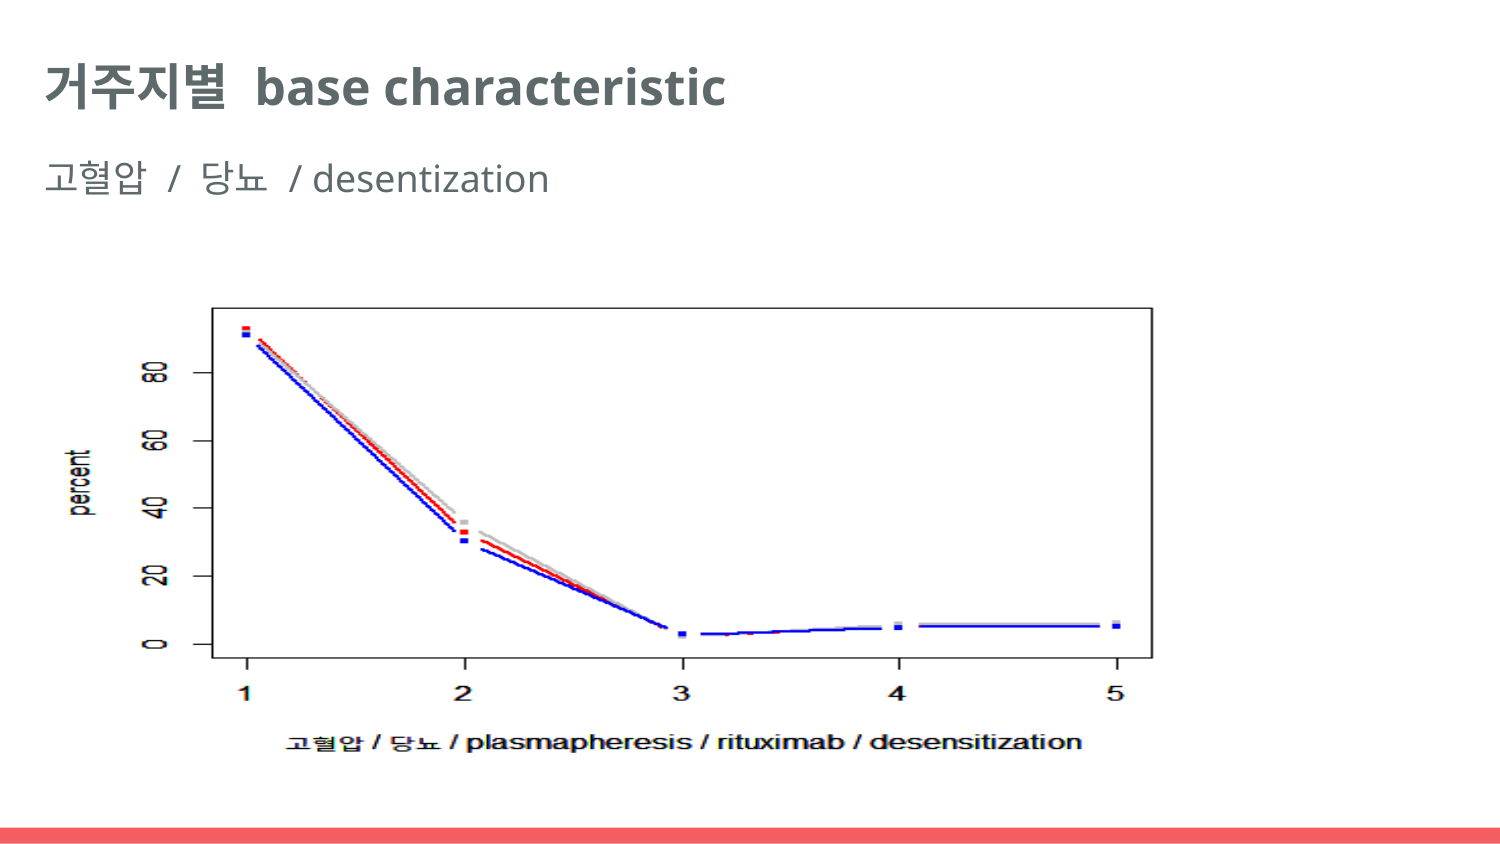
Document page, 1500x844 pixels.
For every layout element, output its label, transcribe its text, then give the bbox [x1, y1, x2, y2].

list 거주지별 base characteristic 고혈압 / 당뇨 / desentization [29, 31, 1428, 752]
picture [52, 211, 1235, 779]
